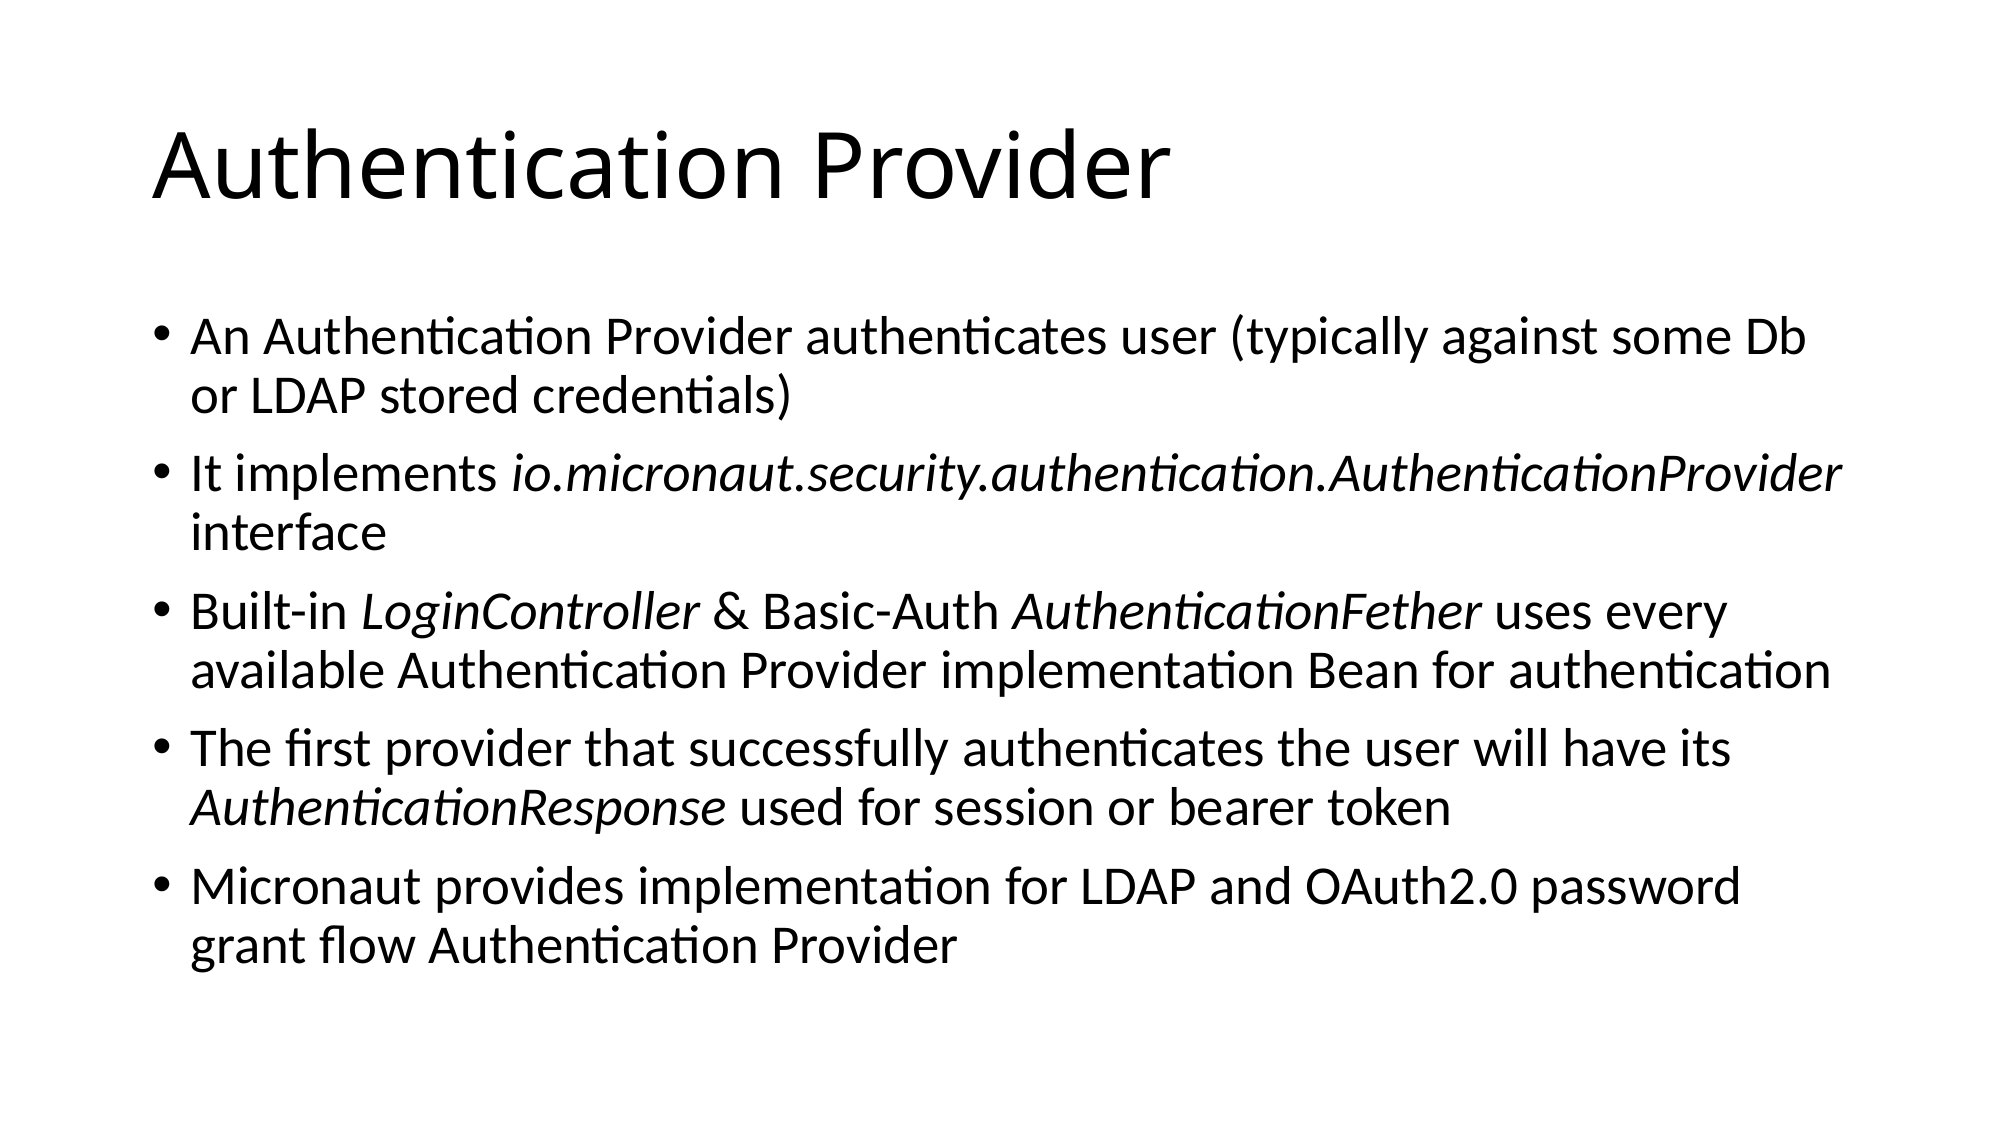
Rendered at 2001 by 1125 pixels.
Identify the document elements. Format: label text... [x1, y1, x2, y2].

list An Authentication Provider authenticates user (typically against some Db or LDAP stored credentials) It implements io.micronaut.security.authentication.AuthenticationProvider interface Built-in LoginController & Basic-Auth AuthenticationFether uses every available Authentication Provider implementation Bean for authentication The first provider that successfully authenticates the user will have its AuthenticationResponse used for session or bearer token Micronaut provides implementation for LDAP and OAuth2.0 password grant flow Authentication Provider [137, 299, 1863, 1014]
title Authentication Provider [137, 59, 1863, 278]
